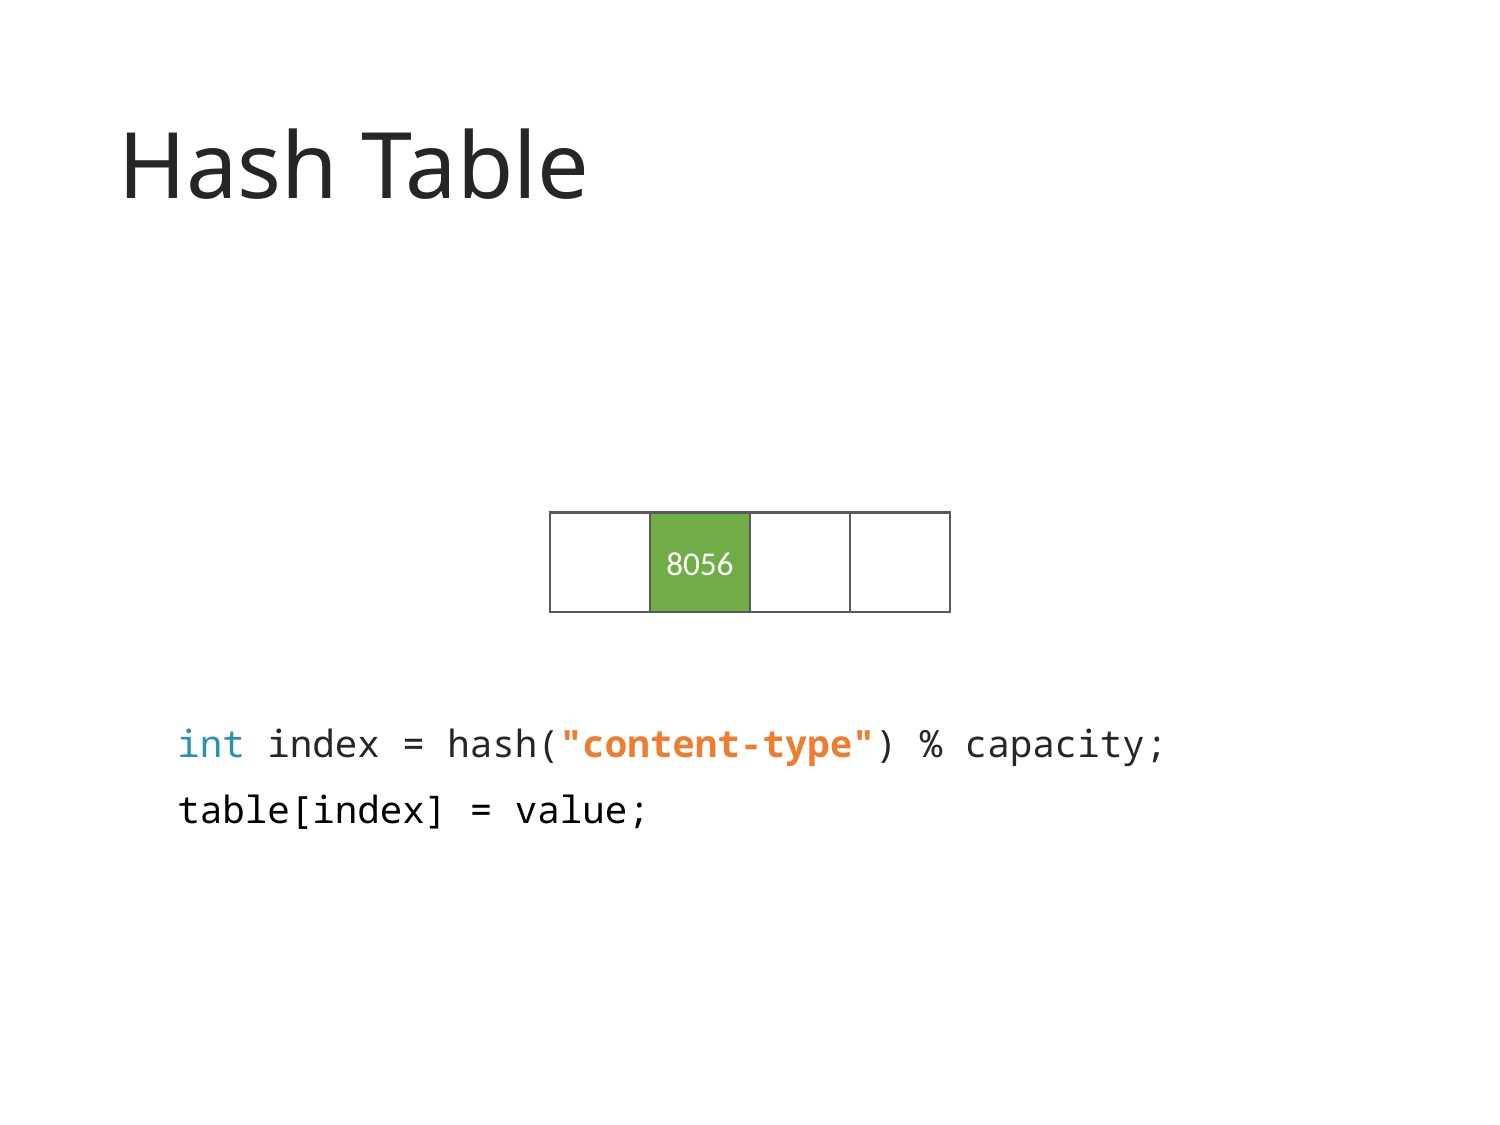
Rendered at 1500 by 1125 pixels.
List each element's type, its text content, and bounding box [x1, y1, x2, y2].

text_box table[index] = value; [162, 778, 1407, 839]
text_box [749, 511, 849, 613]
text_box [849, 511, 951, 613]
text_box [549, 511, 649, 613]
text_box int index = hash("content-type") % capacity; [162, 712, 1397, 773]
title Hash Table [103, 59, 1397, 278]
text_box 8056 [649, 511, 749, 613]
